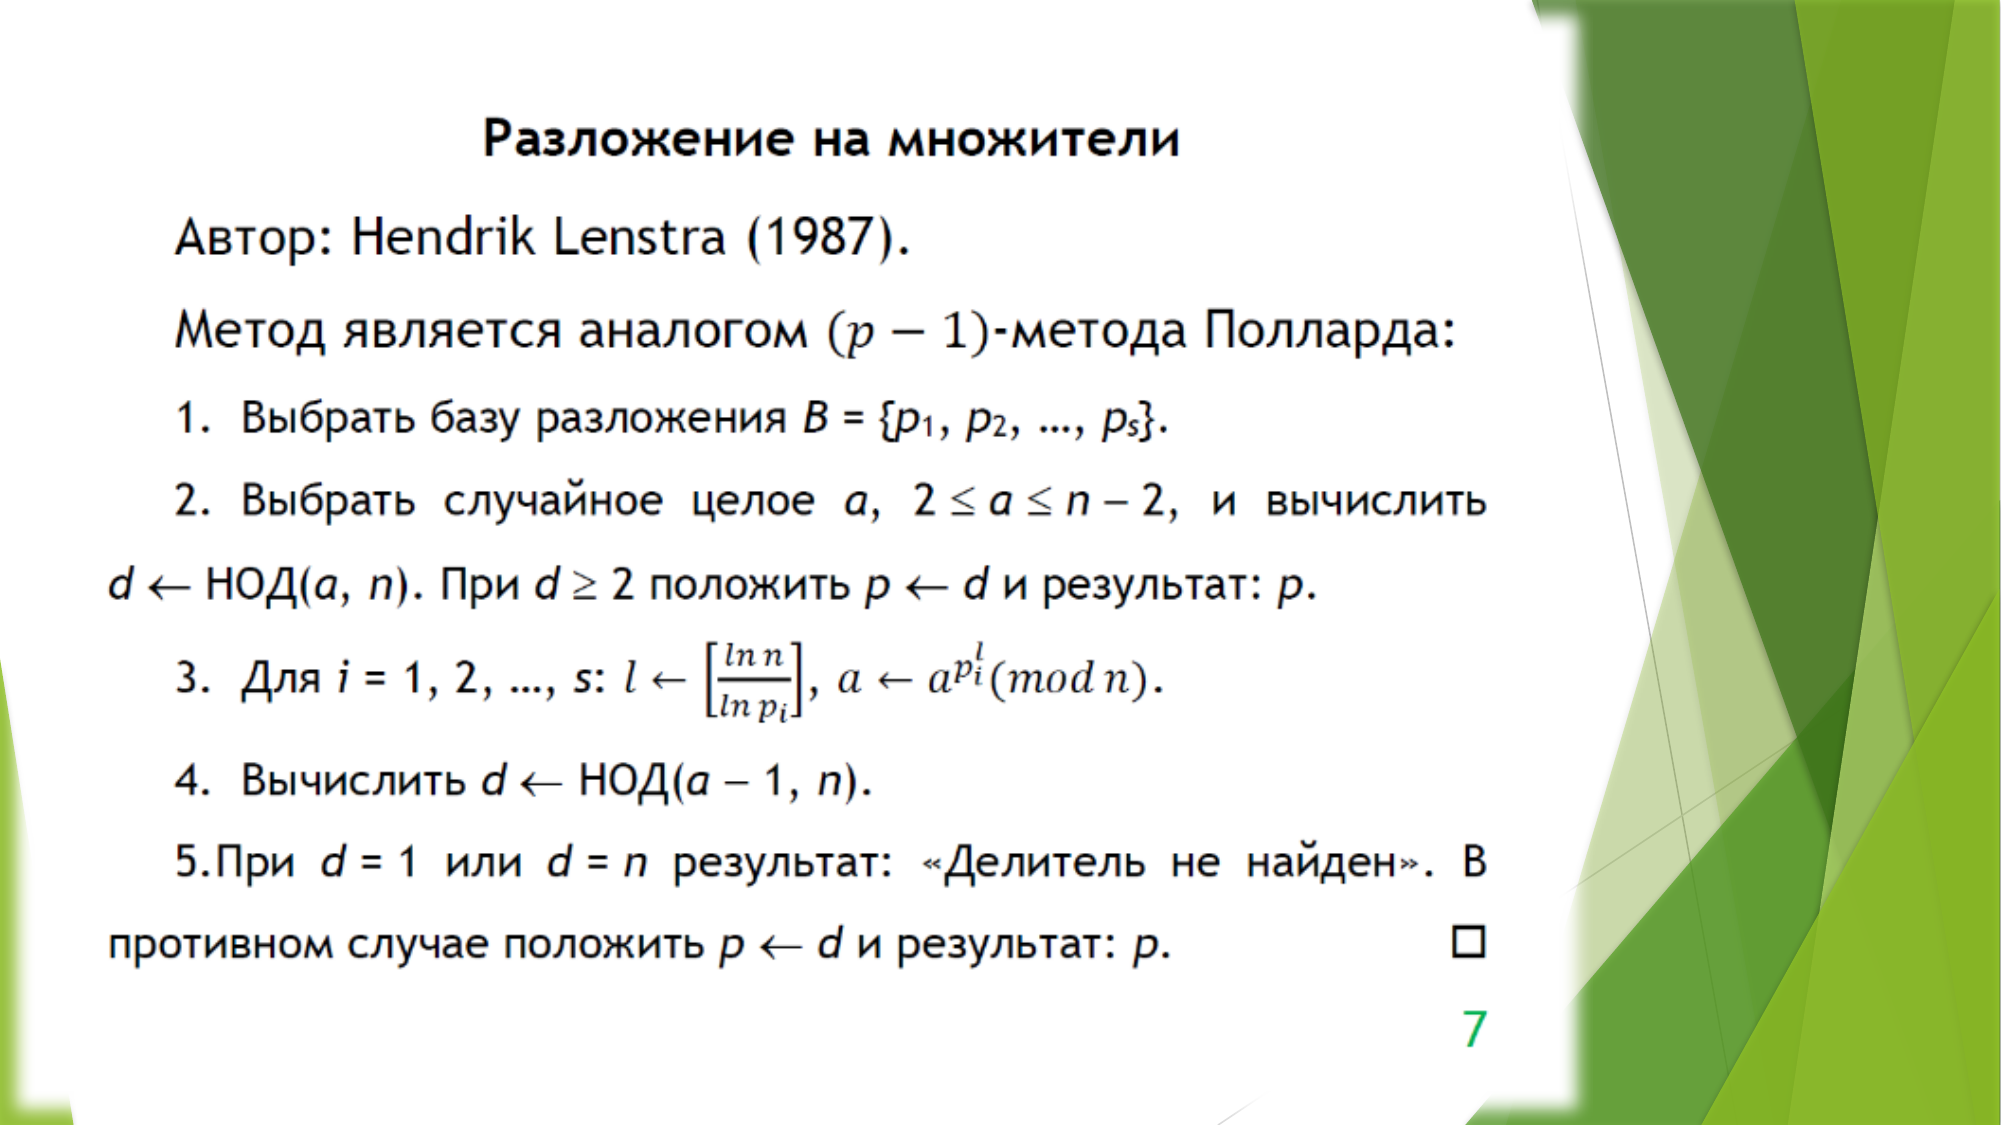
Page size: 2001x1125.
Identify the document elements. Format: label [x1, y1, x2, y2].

picture [0, 0, 1593, 1125]
